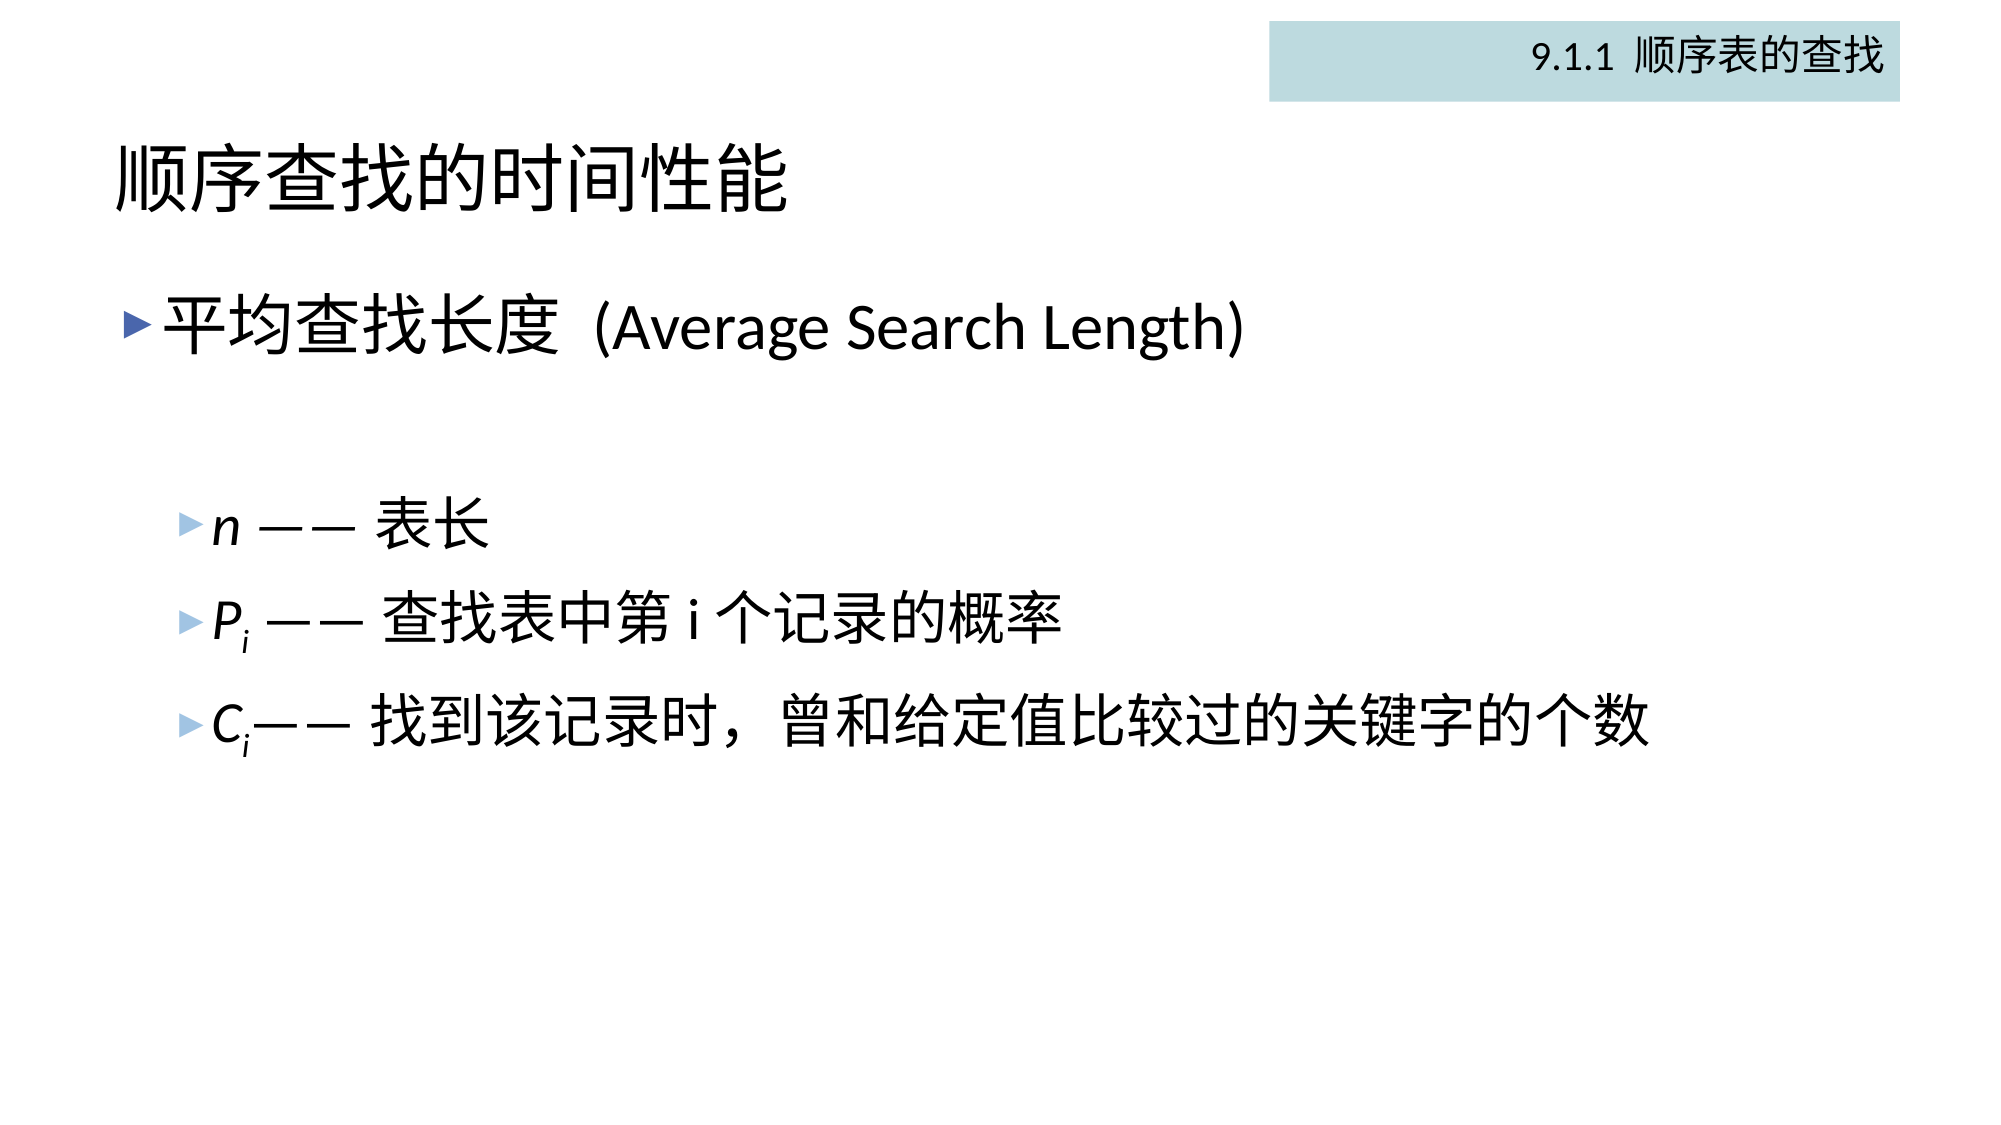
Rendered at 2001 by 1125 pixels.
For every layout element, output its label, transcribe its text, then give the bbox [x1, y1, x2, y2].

list 9.1.1 顺序表的查找 [1269, 21, 1900, 102]
title 顺序查找的时间性能 [99, 120, 1900, 233]
